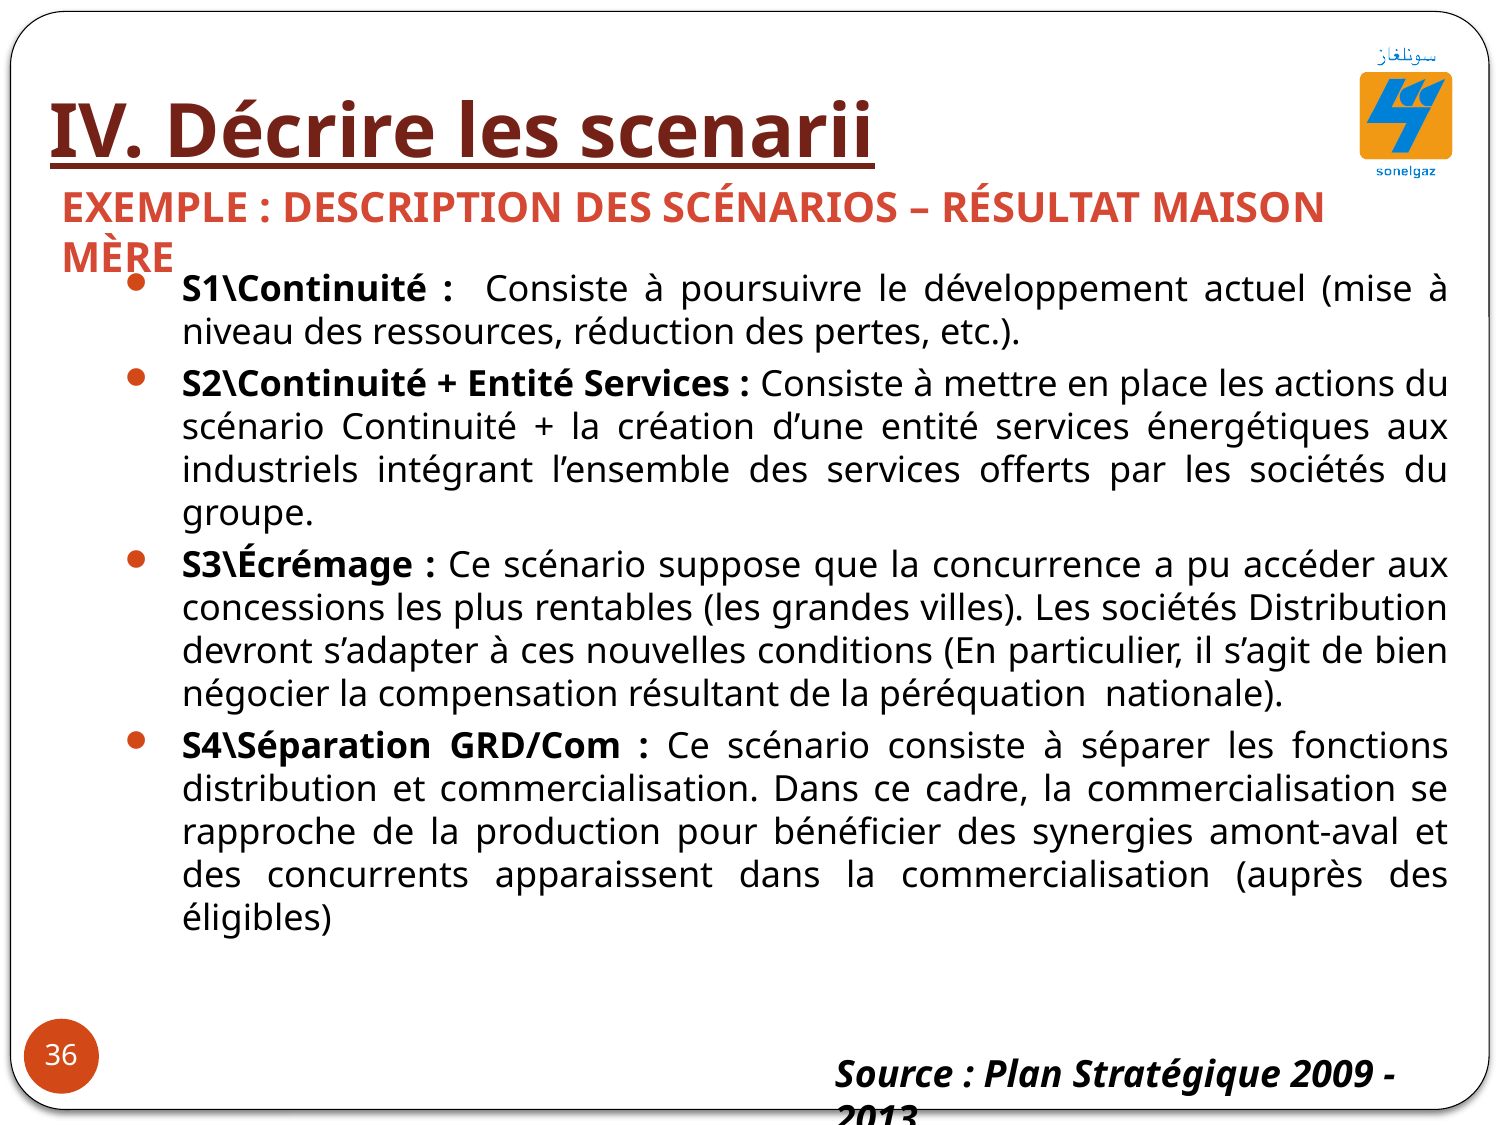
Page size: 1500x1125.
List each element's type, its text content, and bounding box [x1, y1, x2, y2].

slide_number 36 [23, 1018, 99, 1094]
text_box EXEMPLE : Description des scénarios – résultat Maison Mère [46, 173, 1372, 289]
list S1\Continuité : Consiste à poursuivre le développement actuel (mise à niveau des ressources, réduction des pertes, etc.). S2\Continuité + Entité Services : Consiste à mettre en place les actions du scénario Continuité + la création d’une entité services énergétiques aux industriels intégrant l’ensemble des services offerts par les sociétés du groupe. S3\Écrémage : Ce scénario suppose que la concurrence a pu accéder aux concessions les plus rentables (les grandes villes). Les sociétés Distribution devront s’adapter à ces nouvelles conditions (En particulier, il s’agit de bien négocier la compensation résultant de la péréquation nationale). S4\Séparation GRD/Com : Ce scénario consiste à séparer les fonctions distribution et commercialisation. Dans ce cadre, la commercialisation se rapproche de la production pour bénéficier des synergies amont-aval et des concurrents apparaissent dans la commercialisation (auprès des éligibles) [110, 257, 1465, 988]
text_box Source : Plan Stratégique 2009 - 2013 [820, 1042, 1442, 1125]
picture [1359, 46, 1454, 179]
text_box IV. Décrire les scenarii [35, 56, 1311, 188]
